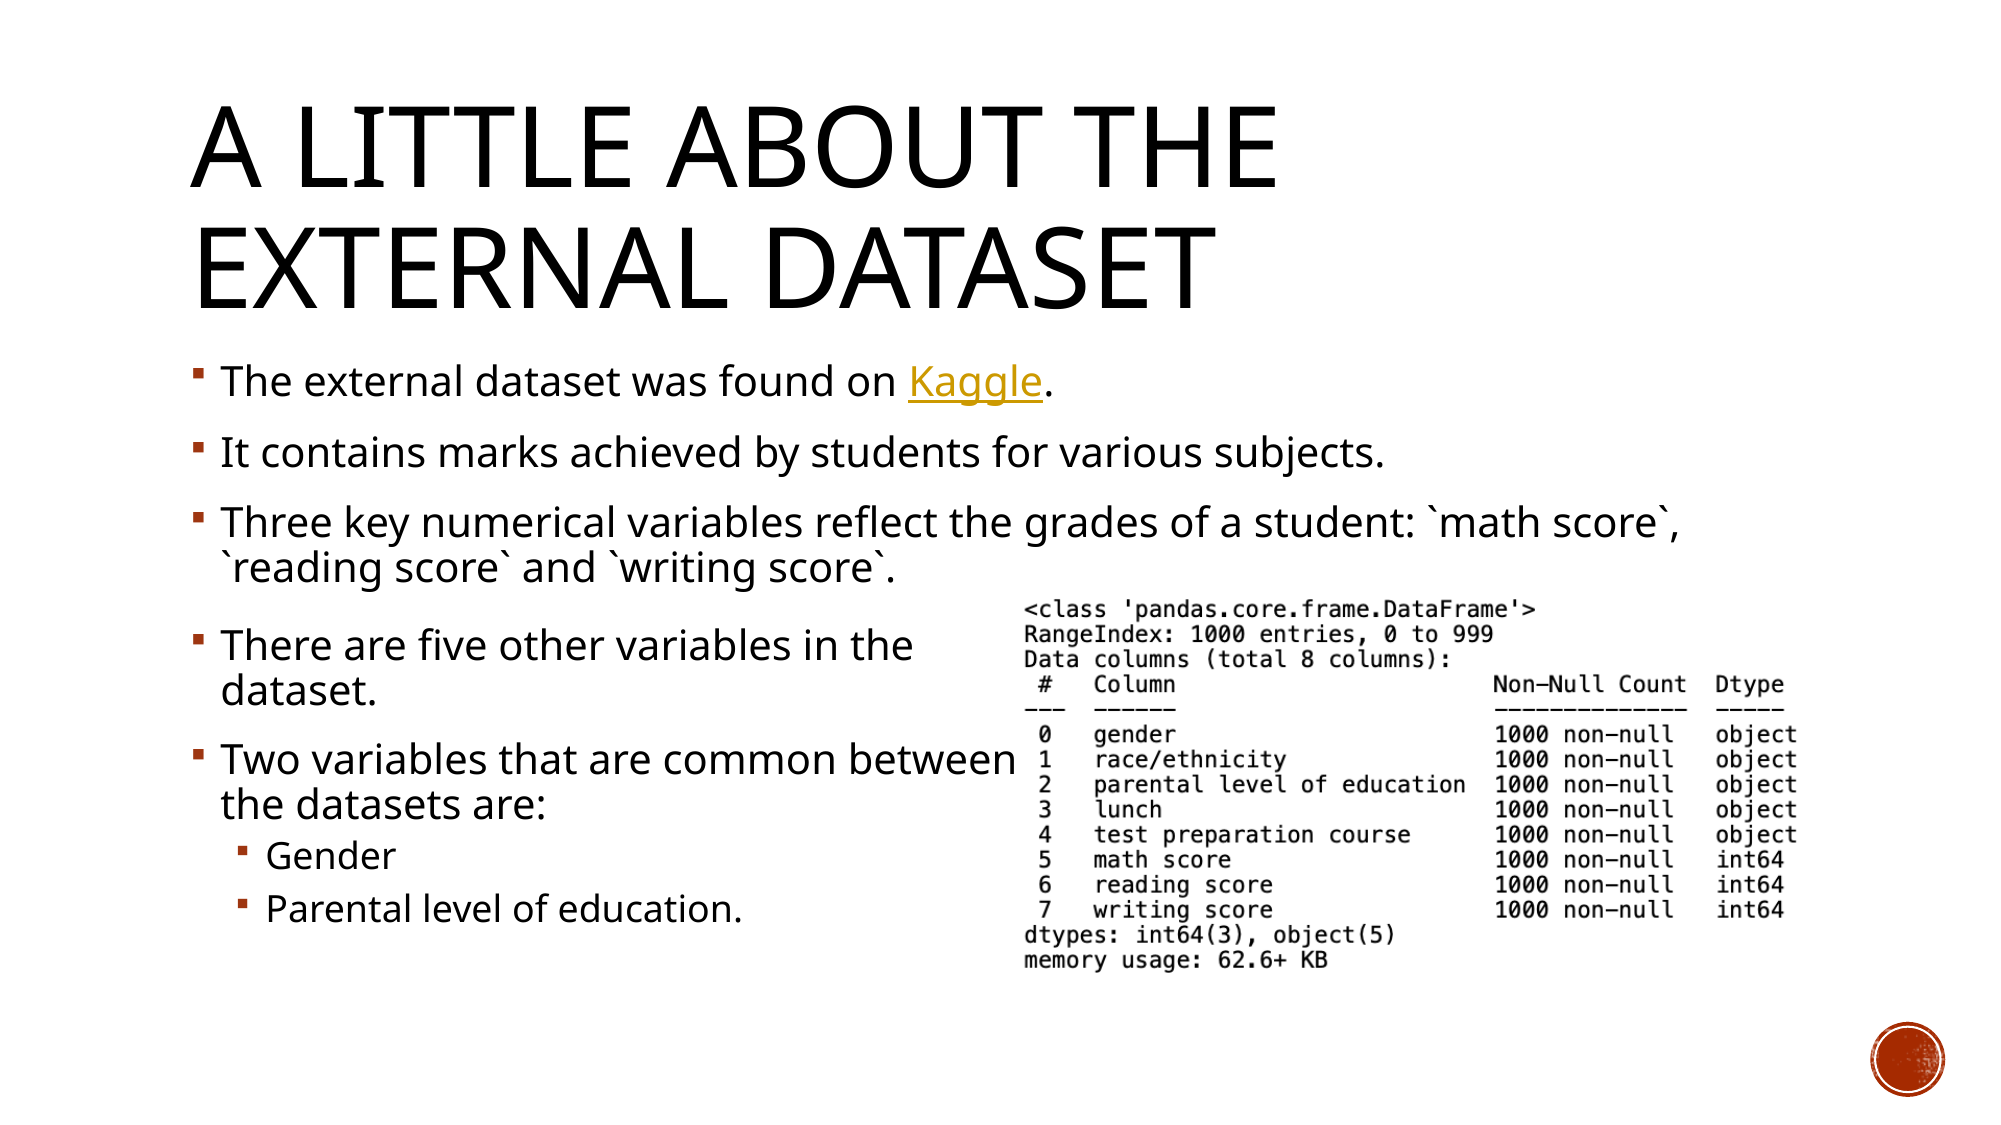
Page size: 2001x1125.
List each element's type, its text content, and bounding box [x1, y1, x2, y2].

picture [1009, 592, 1825, 997]
title A little about the external dataset [175, 79, 1826, 344]
text_box There are five other variables in the dataset. Two variables that are common between the datasets are: Gender Parental level of education. [175, 616, 1078, 1021]
list The external dataset was found on Kaggle. It contains marks achieved by students for various subjects. Three key numerical variables reflect the grades of a student: `math score`, `reading score` and `writing score`. [175, 348, 1826, 612]
